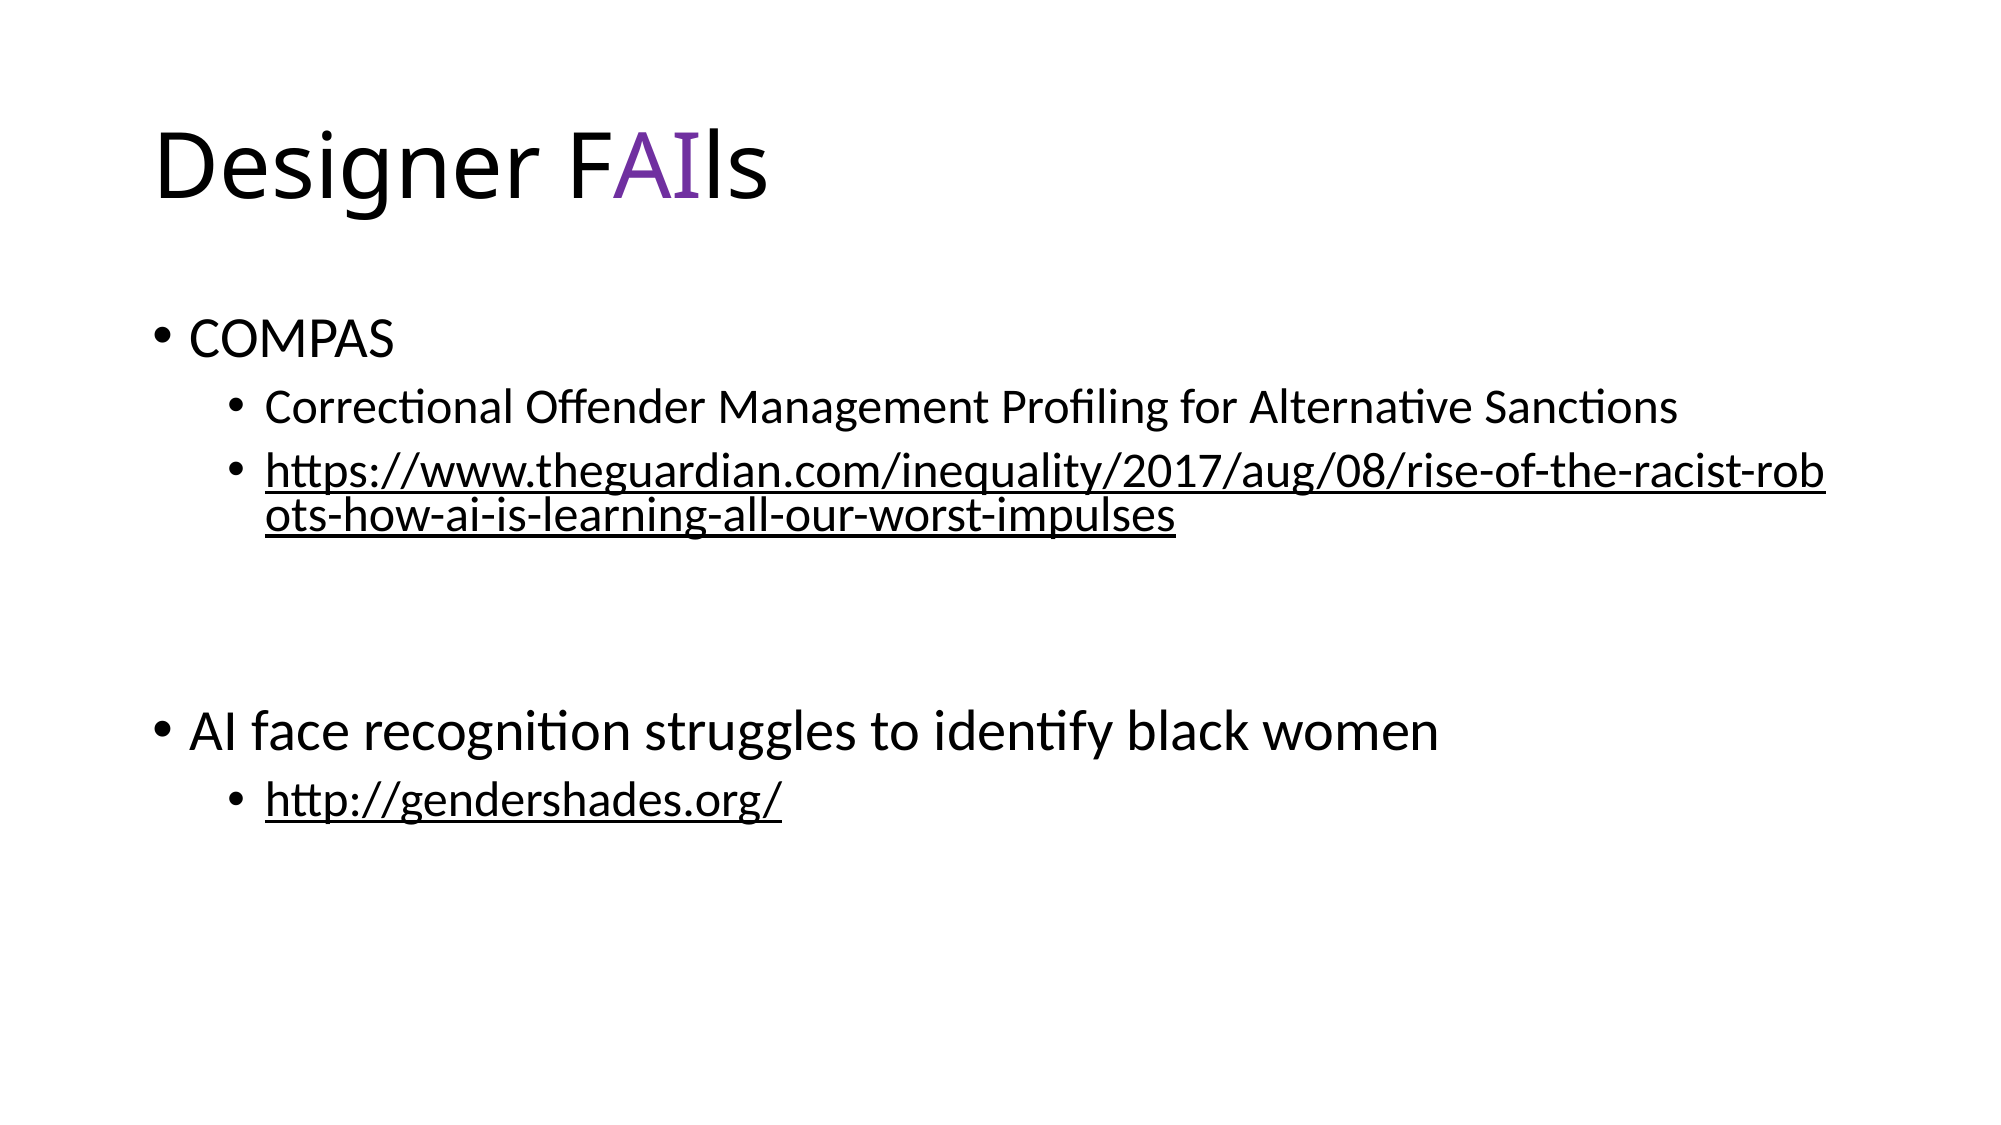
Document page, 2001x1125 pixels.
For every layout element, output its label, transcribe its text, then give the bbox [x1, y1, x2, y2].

list COMPAS Correctional Offender Management Profiling for Alternative Sanctions https://www.theguardian.com/inequality/2017/aug/08/rise-of-the-racist-robots-how-ai-is-learning-all-our-worst-impulses AI face recognition struggles to identify black women http://gendershades.org/ [137, 299, 1863, 1014]
title Designer FAIls [137, 59, 1863, 278]
